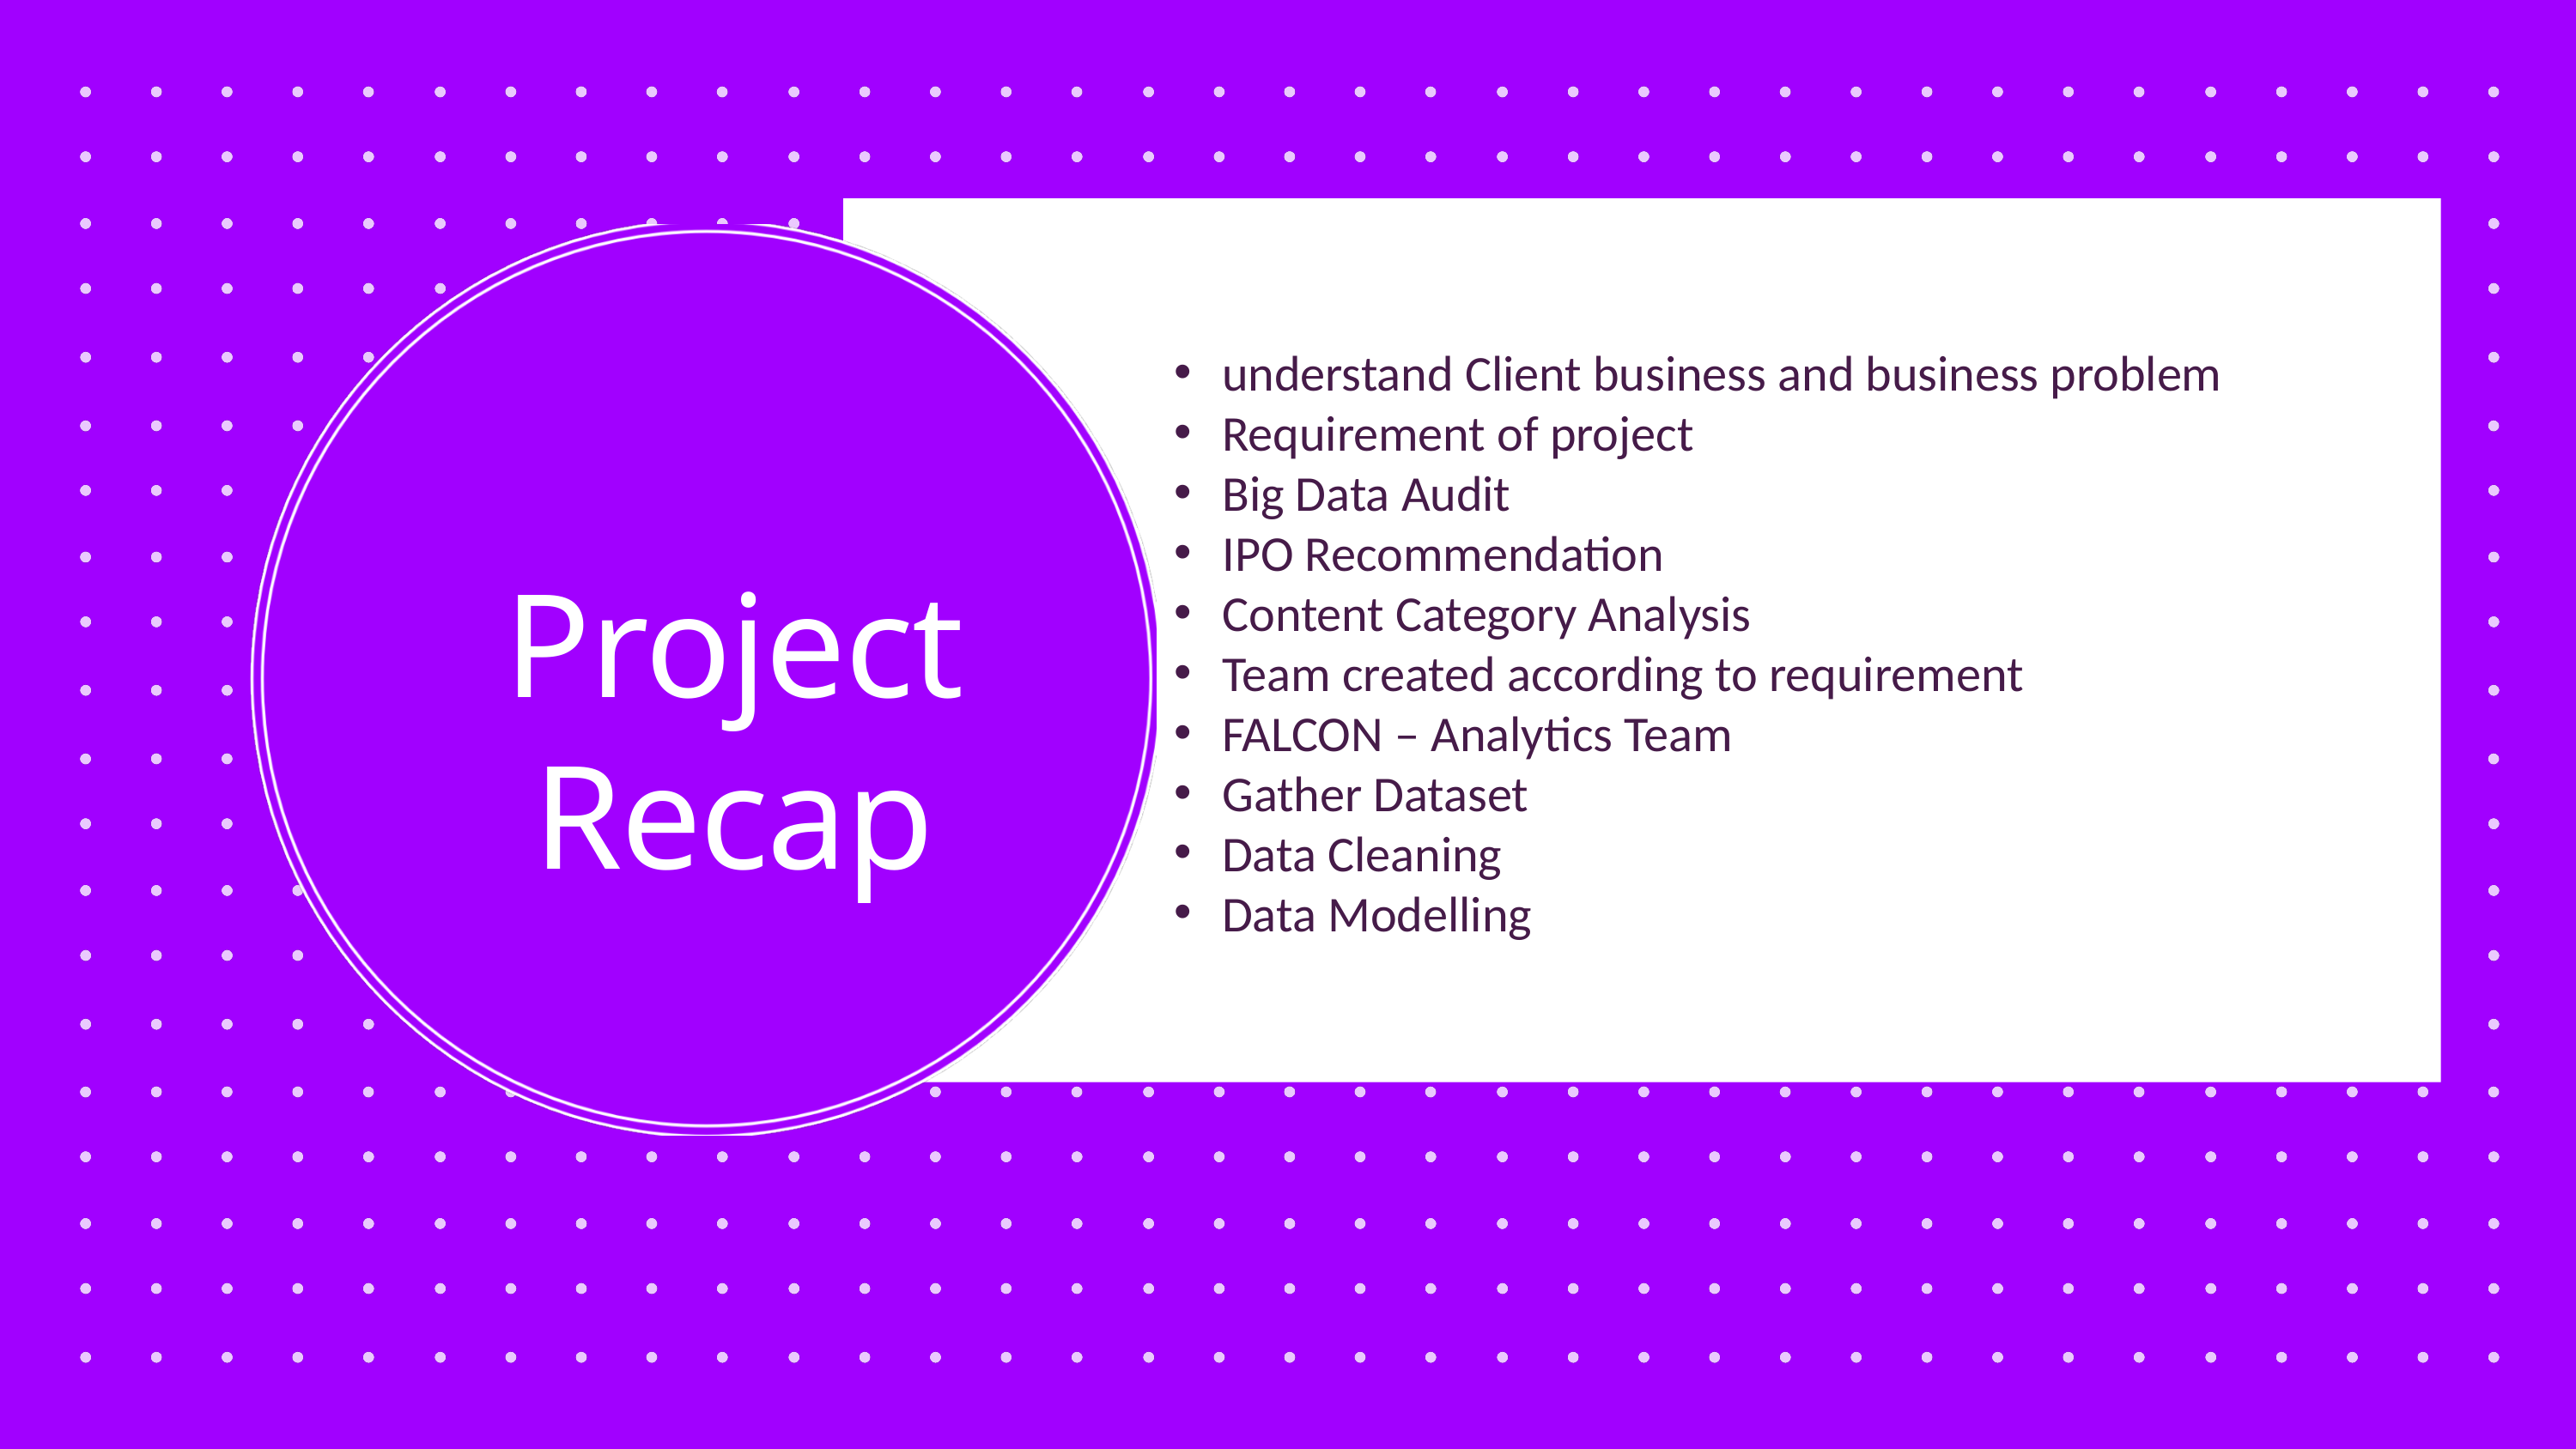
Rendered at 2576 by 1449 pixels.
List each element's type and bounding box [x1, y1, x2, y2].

picture [246, 223, 1157, 1136]
text_box [72, 82, 2504, 1367]
